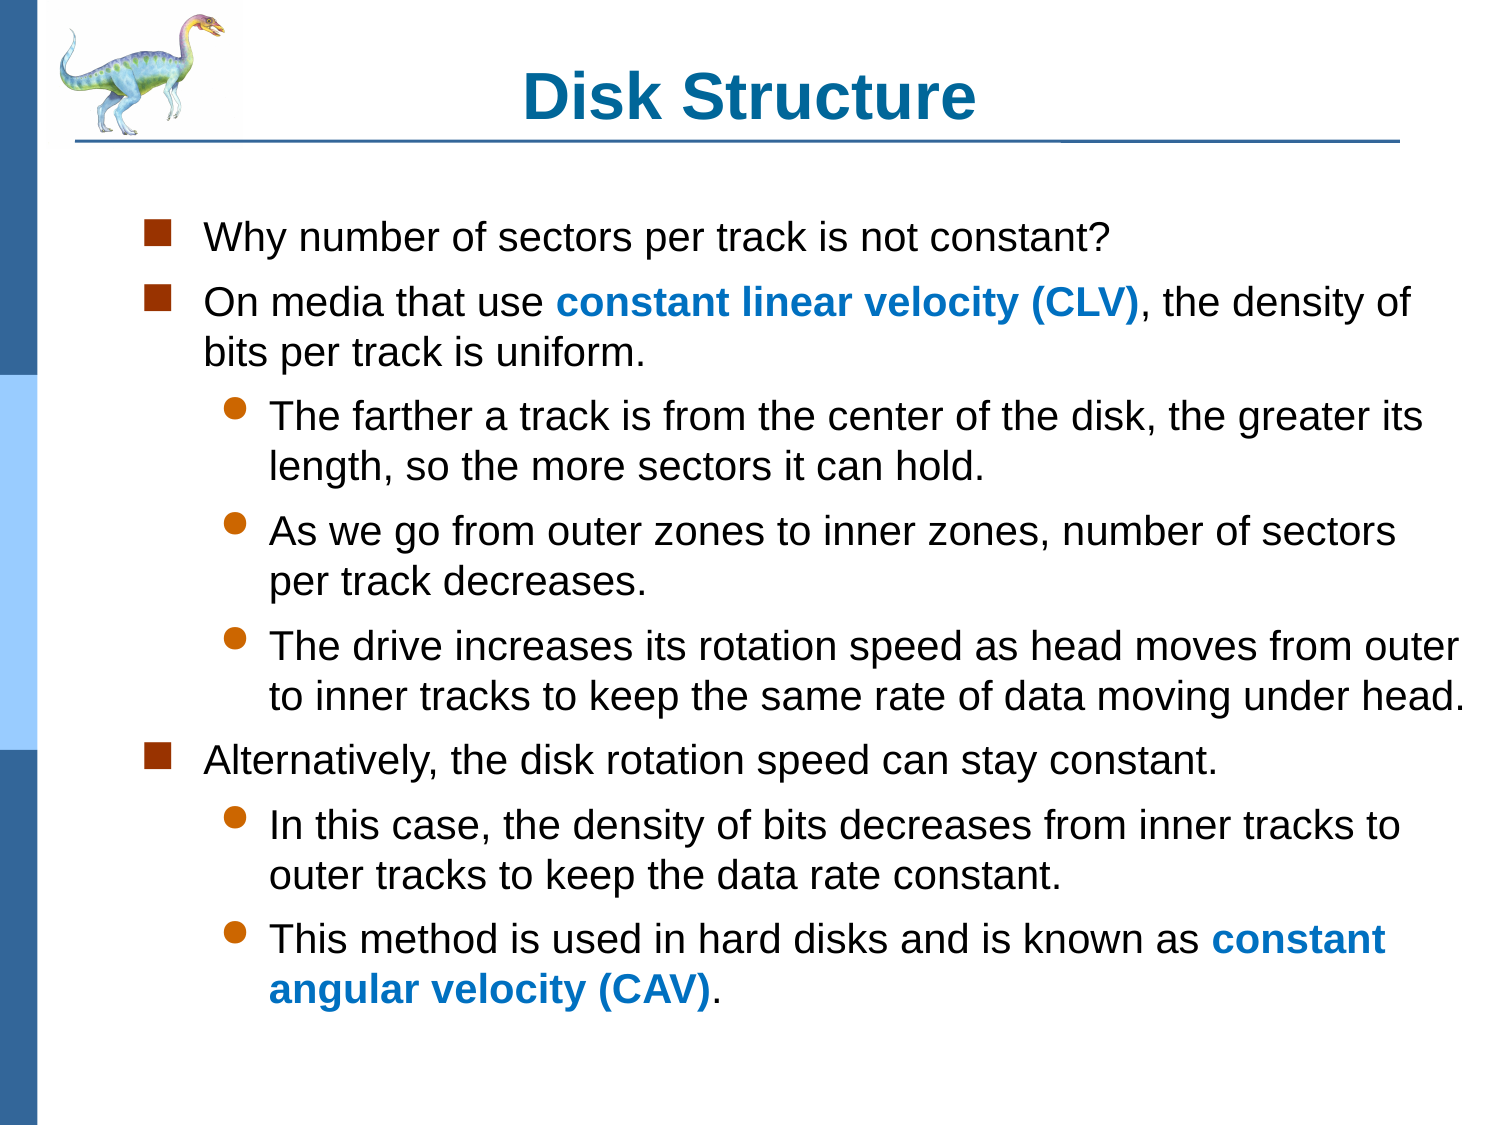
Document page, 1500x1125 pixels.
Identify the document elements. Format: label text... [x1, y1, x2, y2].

list Why number of sectors per track is not constant? On media that use constant linear velocity (CLV), the density of bits per track is uniform. The farther a track is from the center of the disk, the greater its length, so the more sectors it can hold. As we go from outer zones to inner zones, number of sectors per track decreases. The drive increases its rotation speed as head moves from outer to inner tracks to keep the same rate of data moving under head. Alternatively, the disk rotation speed can stay constant. In this case, the density of bits decreases from inner tracks to outer tracks to keep the data rate constant. This method is used in hard disks and is known as constant angular velocity (CAV). [132, 202, 1483, 1125]
title Disk Structure [75, 45, 1425, 141]
picture [46, 0, 243, 149]
